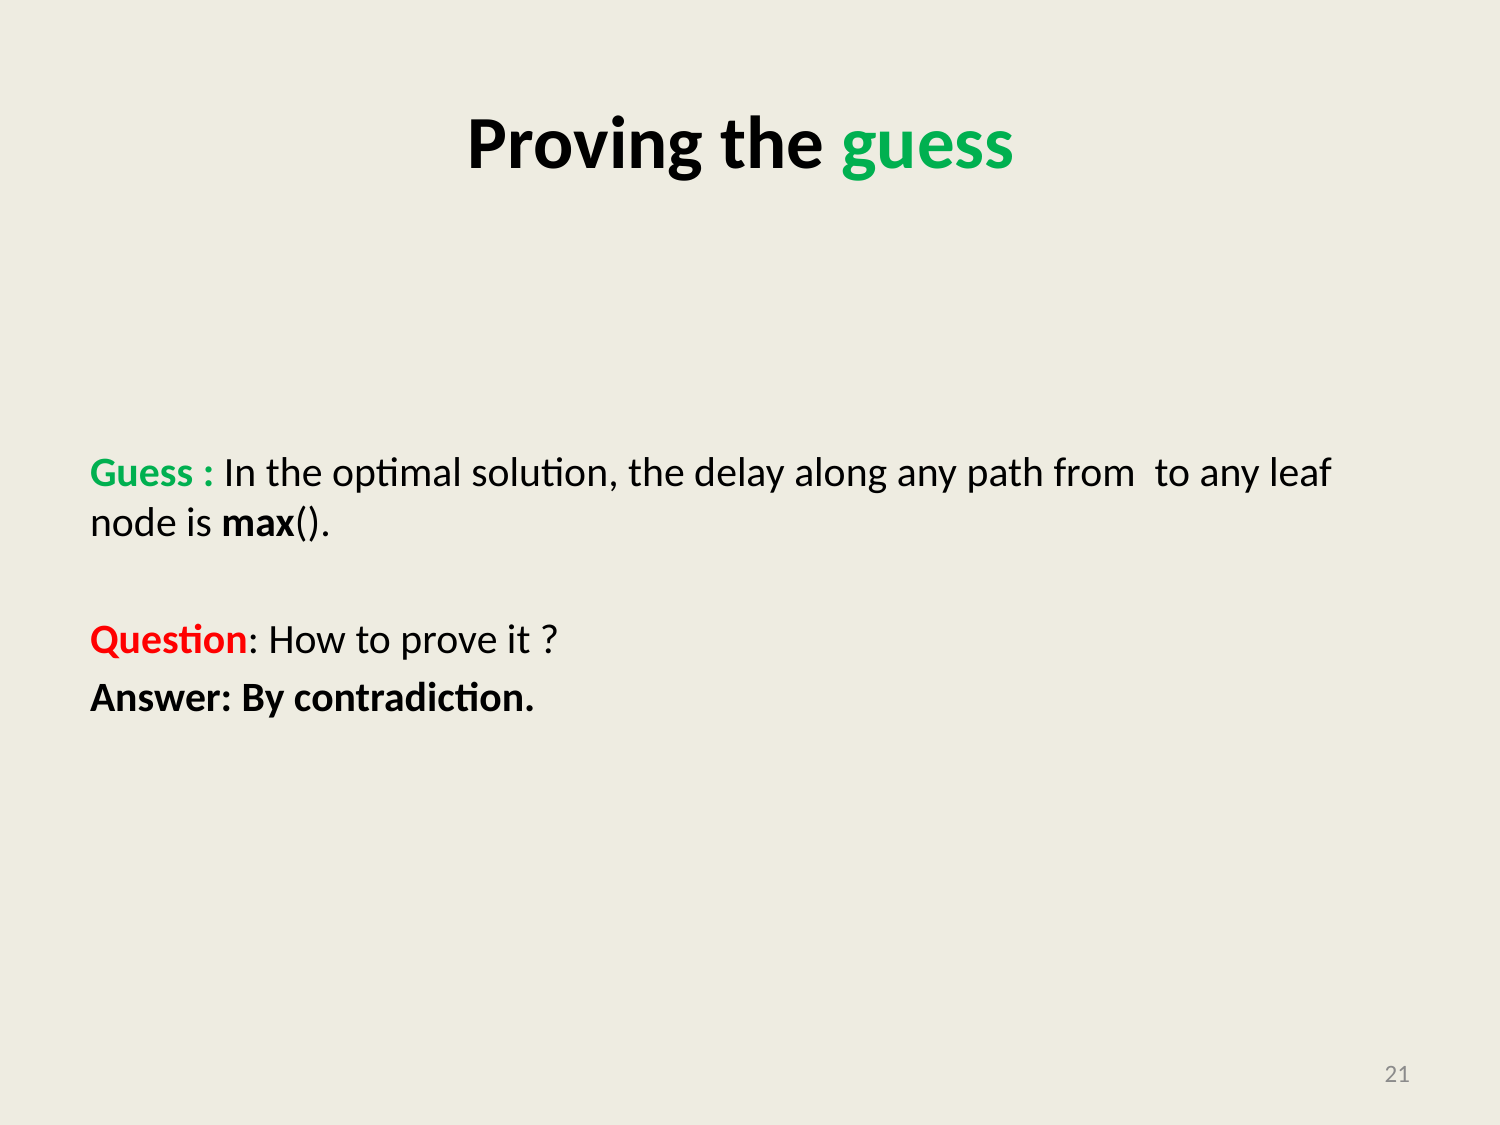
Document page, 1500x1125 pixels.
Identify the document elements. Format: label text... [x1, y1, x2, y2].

slide_number 21 [1074, 1042, 1425, 1103]
title Proving the guess [75, 45, 1425, 233]
